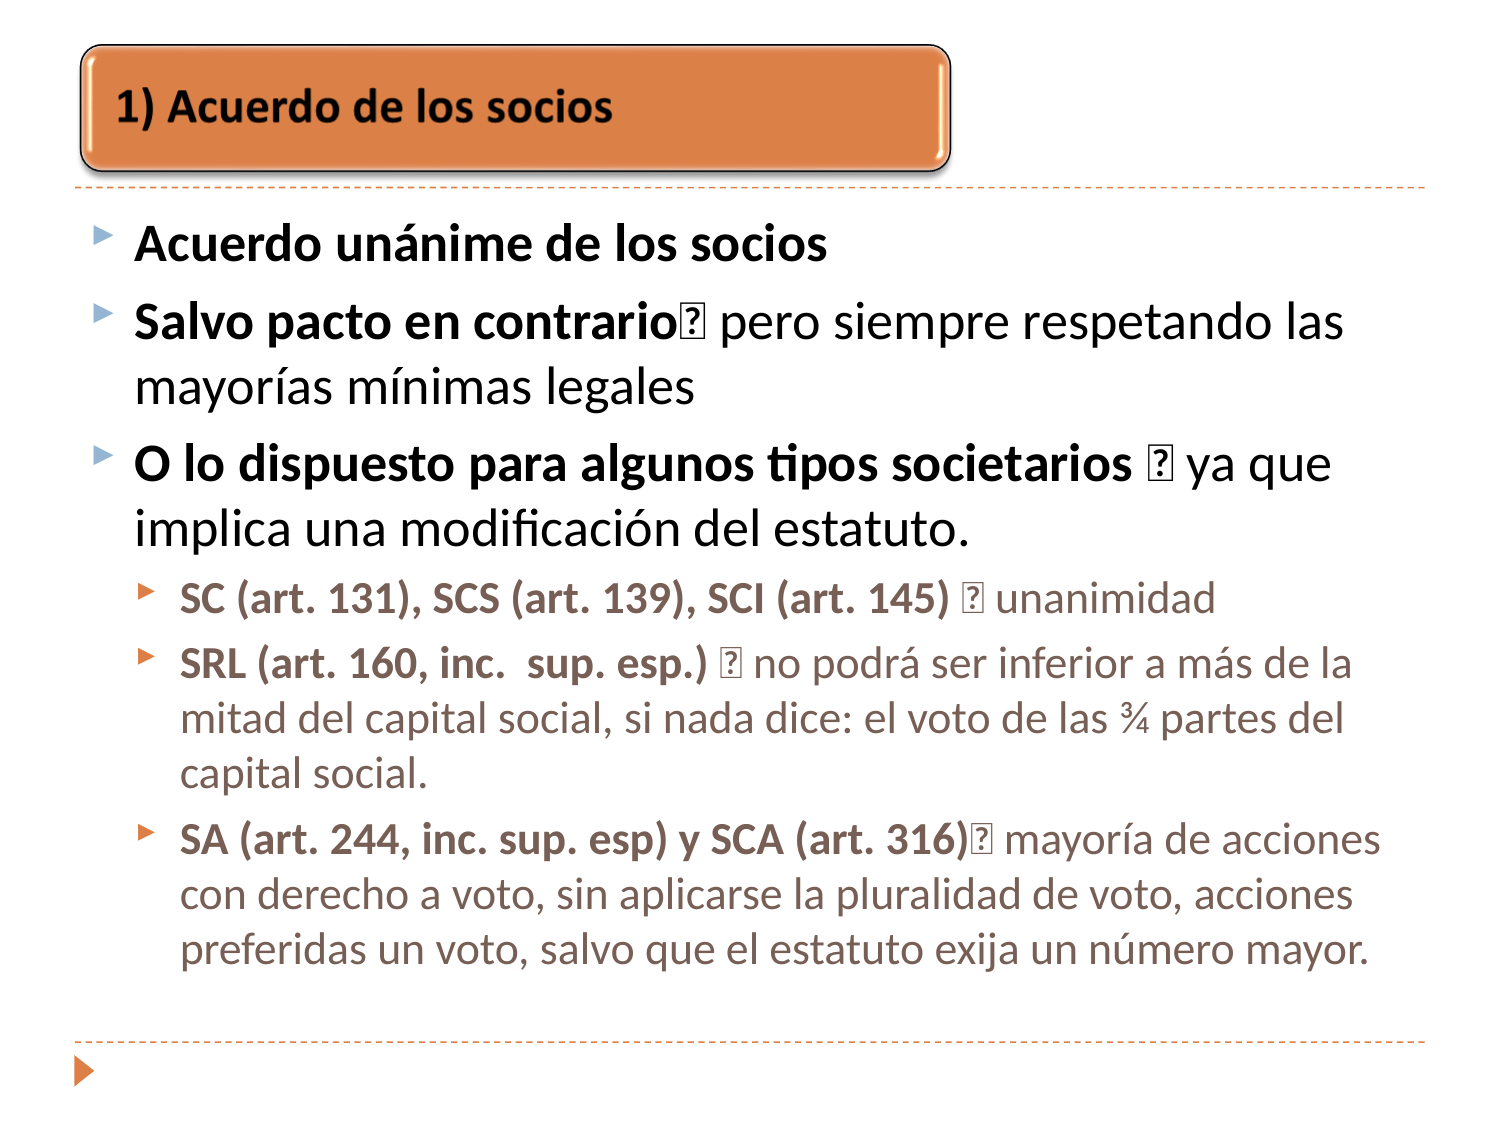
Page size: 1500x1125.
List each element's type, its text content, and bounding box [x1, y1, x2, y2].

picture [70, 42, 960, 189]
list Acuerdo unánime de los socios Salvo pacto en contrario pero siempre respetando las mayorías mínimas legales O lo dispuesto para algunos tipos societarios  ya que implica una modificación del estatuto. SC (art. 131), SCS (art. 139), SCI (art. 145)  unanimidad SRL (art. 160, inc. sup. esp.)  no podrá ser inferior a más de la mitad del capital social, si nada dice: el voto de las ¾ partes del capital social. SA (art. 244, inc. sup. esp) y SCA (art. 316) mayoría de acciones con derecho a voto, sin aplicarse la pluralidad de voto, acciones preferidas un voto, salvo que el estatuto exija un número mayor. [75, 200, 1425, 1010]
